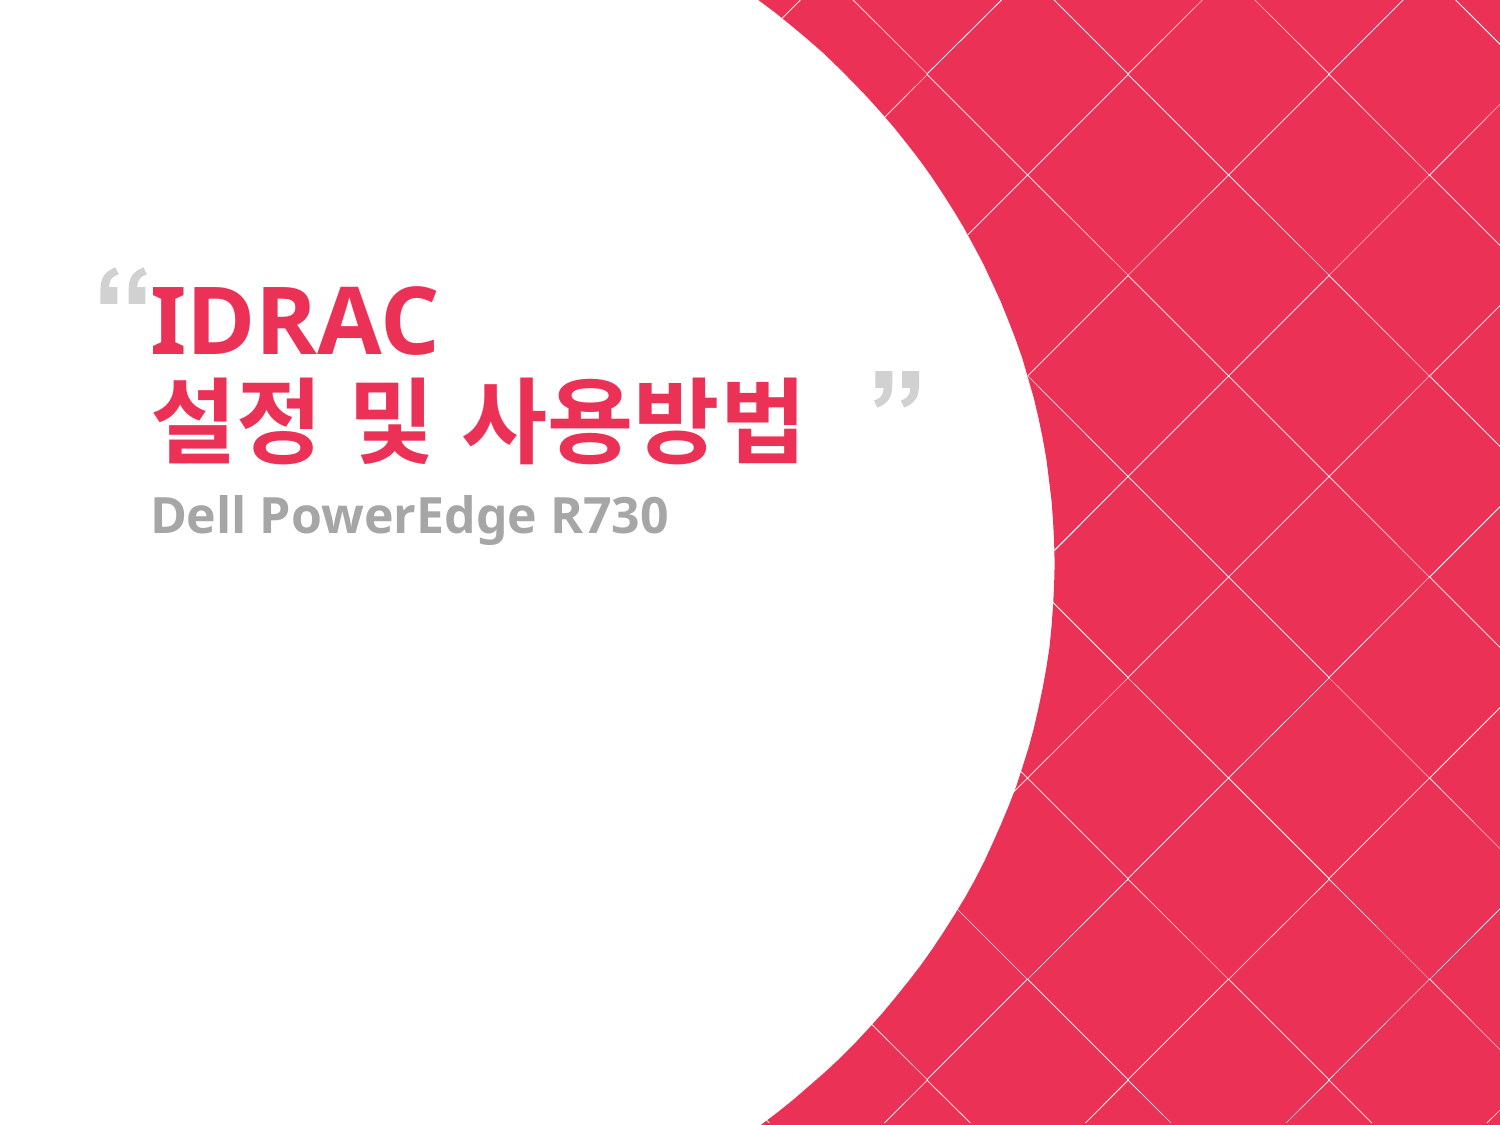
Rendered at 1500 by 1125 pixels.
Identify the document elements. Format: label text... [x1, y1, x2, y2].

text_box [100, 267, 919, 408]
title IDRAC 설정 및 사용방법 [135, 162, 975, 484]
subtitle Dell PowerEdge R730 [135, 483, 868, 553]
